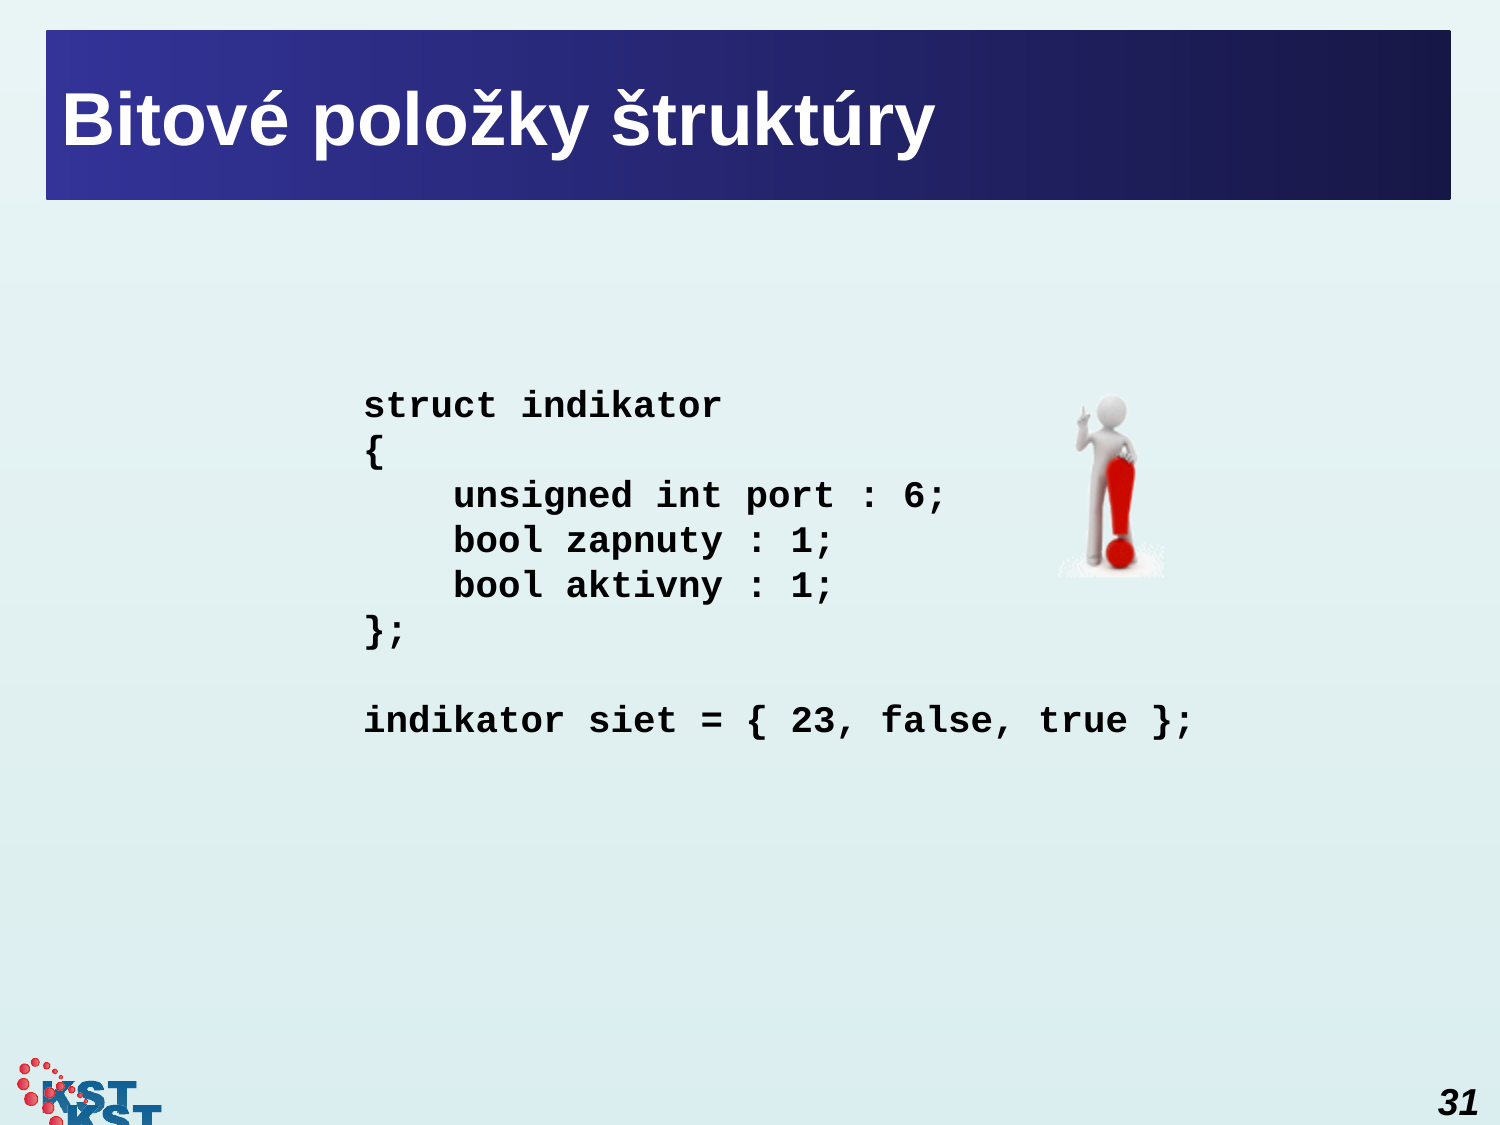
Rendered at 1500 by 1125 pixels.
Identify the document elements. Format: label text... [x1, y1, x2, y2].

picture [17, 1058, 165, 1125]
picture [1056, 371, 1164, 586]
title Bitové položky štruktúry [46, 30, 1451, 200]
text_box struct indikator { unsigned int port : 6; bool zapnuty : 1; bool aktivny : 1; }; indikator siet = { 23, false, true }; [348, 372, 1235, 747]
slide_number 31 [1413, 1070, 1495, 1118]
